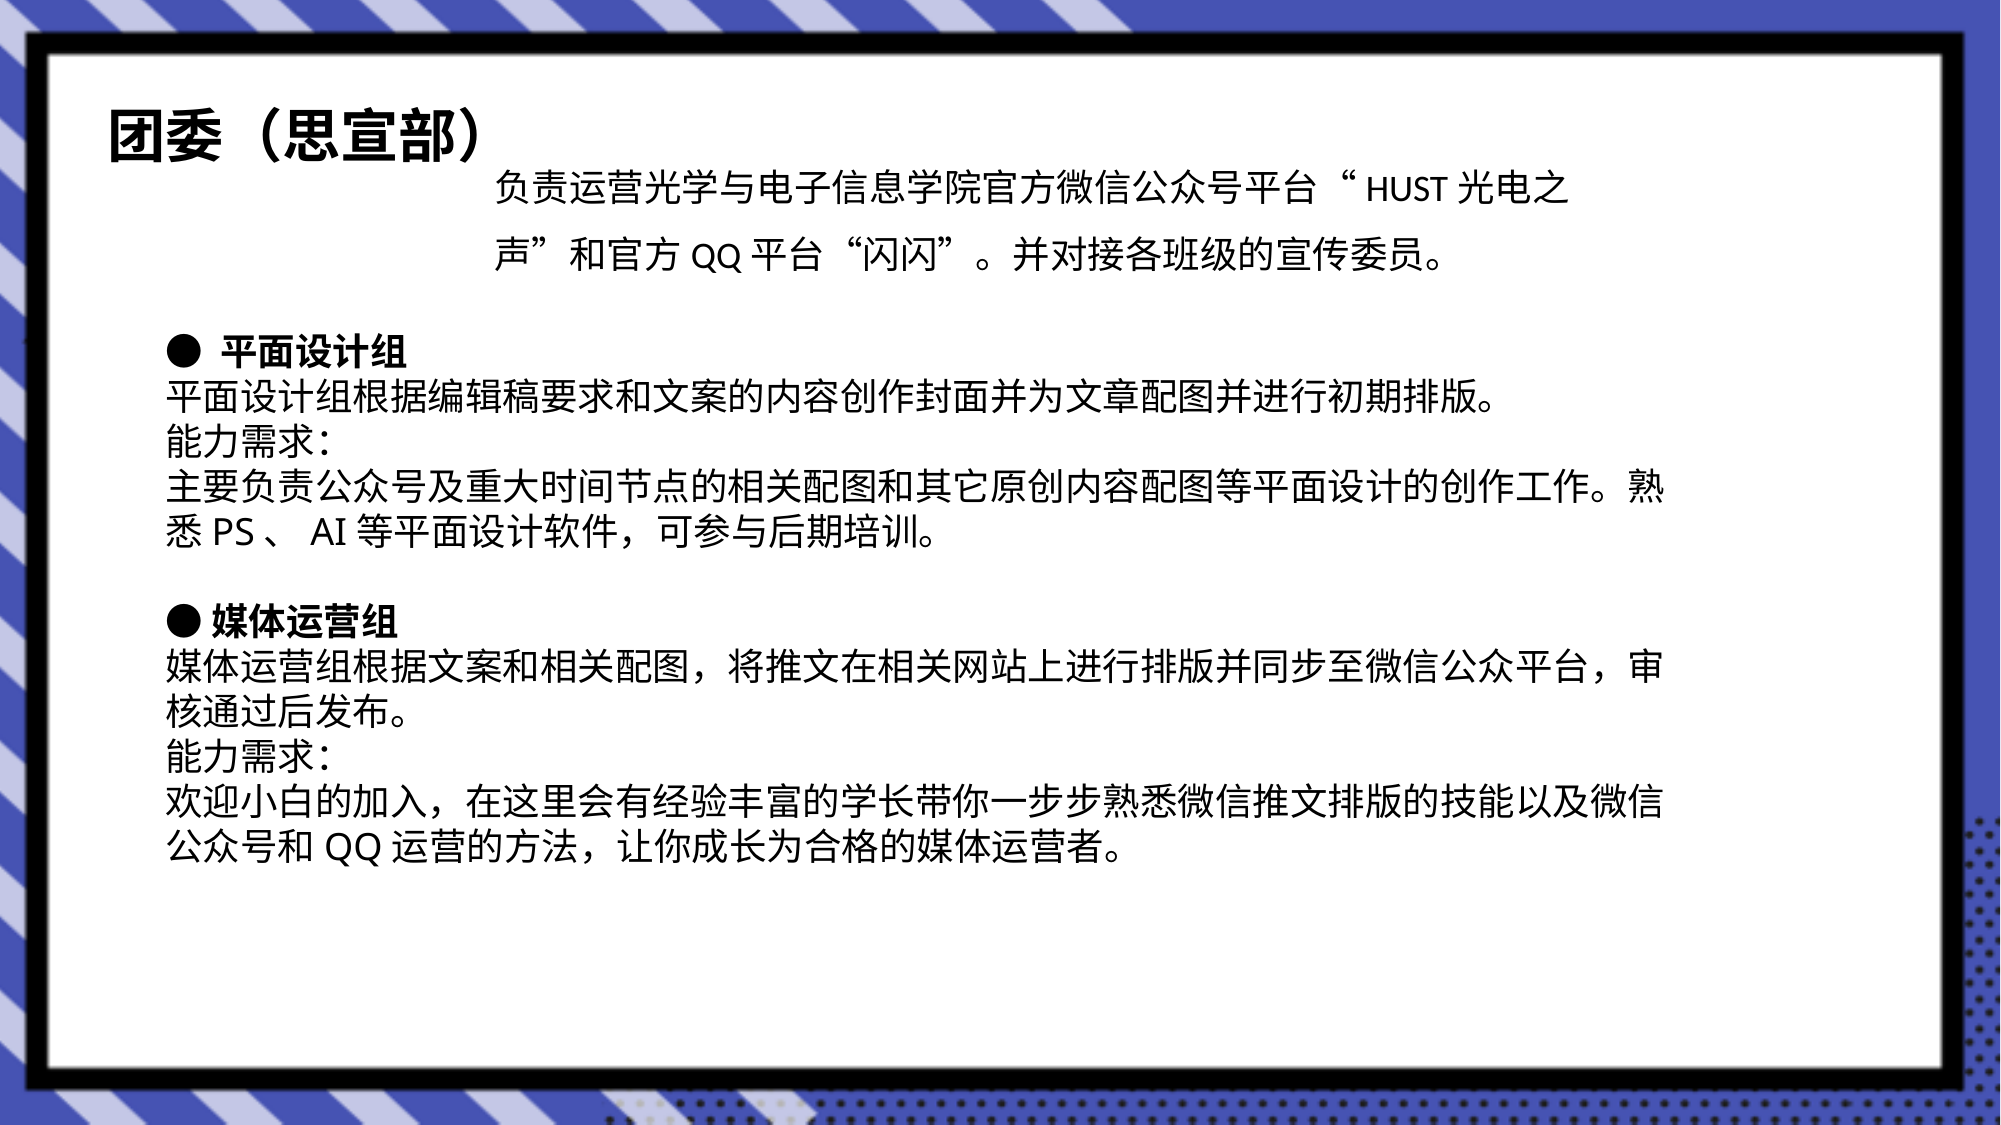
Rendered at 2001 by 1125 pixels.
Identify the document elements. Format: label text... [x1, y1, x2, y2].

text_box 负责运营光学与电子信息学院官方微信公众号平台“HUST光电之声”和官方QQ平台“闪闪”。并对接各班级的宣传委员。 [479, 134, 1630, 284]
text_box 团委（思宣部） [107, 98, 609, 169]
picture [0, 0, 2001, 1125]
text_box ● 平面设计组 平面设计组根据编辑稿要求和文案的内容创作封面并为文章配图并进行初期排版。 能力需求： 主要负责公众号及重大时间节点的相关配图和其它原创内容配图等平面设计的创作工作。熟悉PS、AI等平面设计软件，可参与后期培训。 ● 媒体运营组 媒体运营组根据文案和相关配图，将推文在相关网站上进行排版并同步至微信公众平台，审核通过后发布。 能力需求： 欢迎小白的加入，在这里会有经验丰富的学长带你一步步熟悉微信推文排版的技能以及微信公众号和QQ运营的方法，让你成长为合格的媒体运营者。 [150, 320, 1703, 921]
